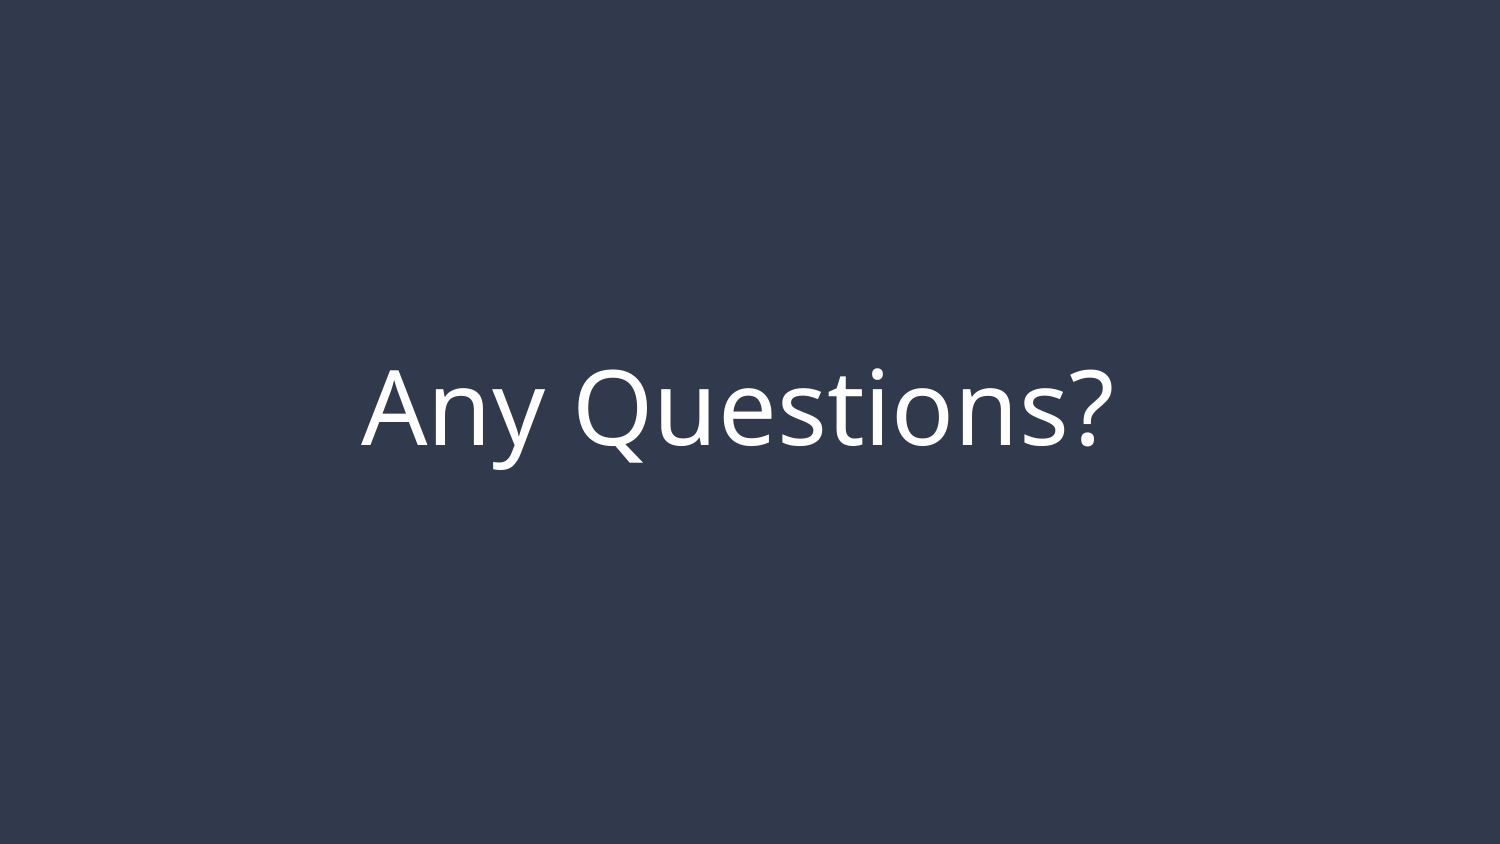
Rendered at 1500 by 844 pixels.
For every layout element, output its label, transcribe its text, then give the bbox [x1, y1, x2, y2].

title Any Questions? [346, 277, 1222, 482]
